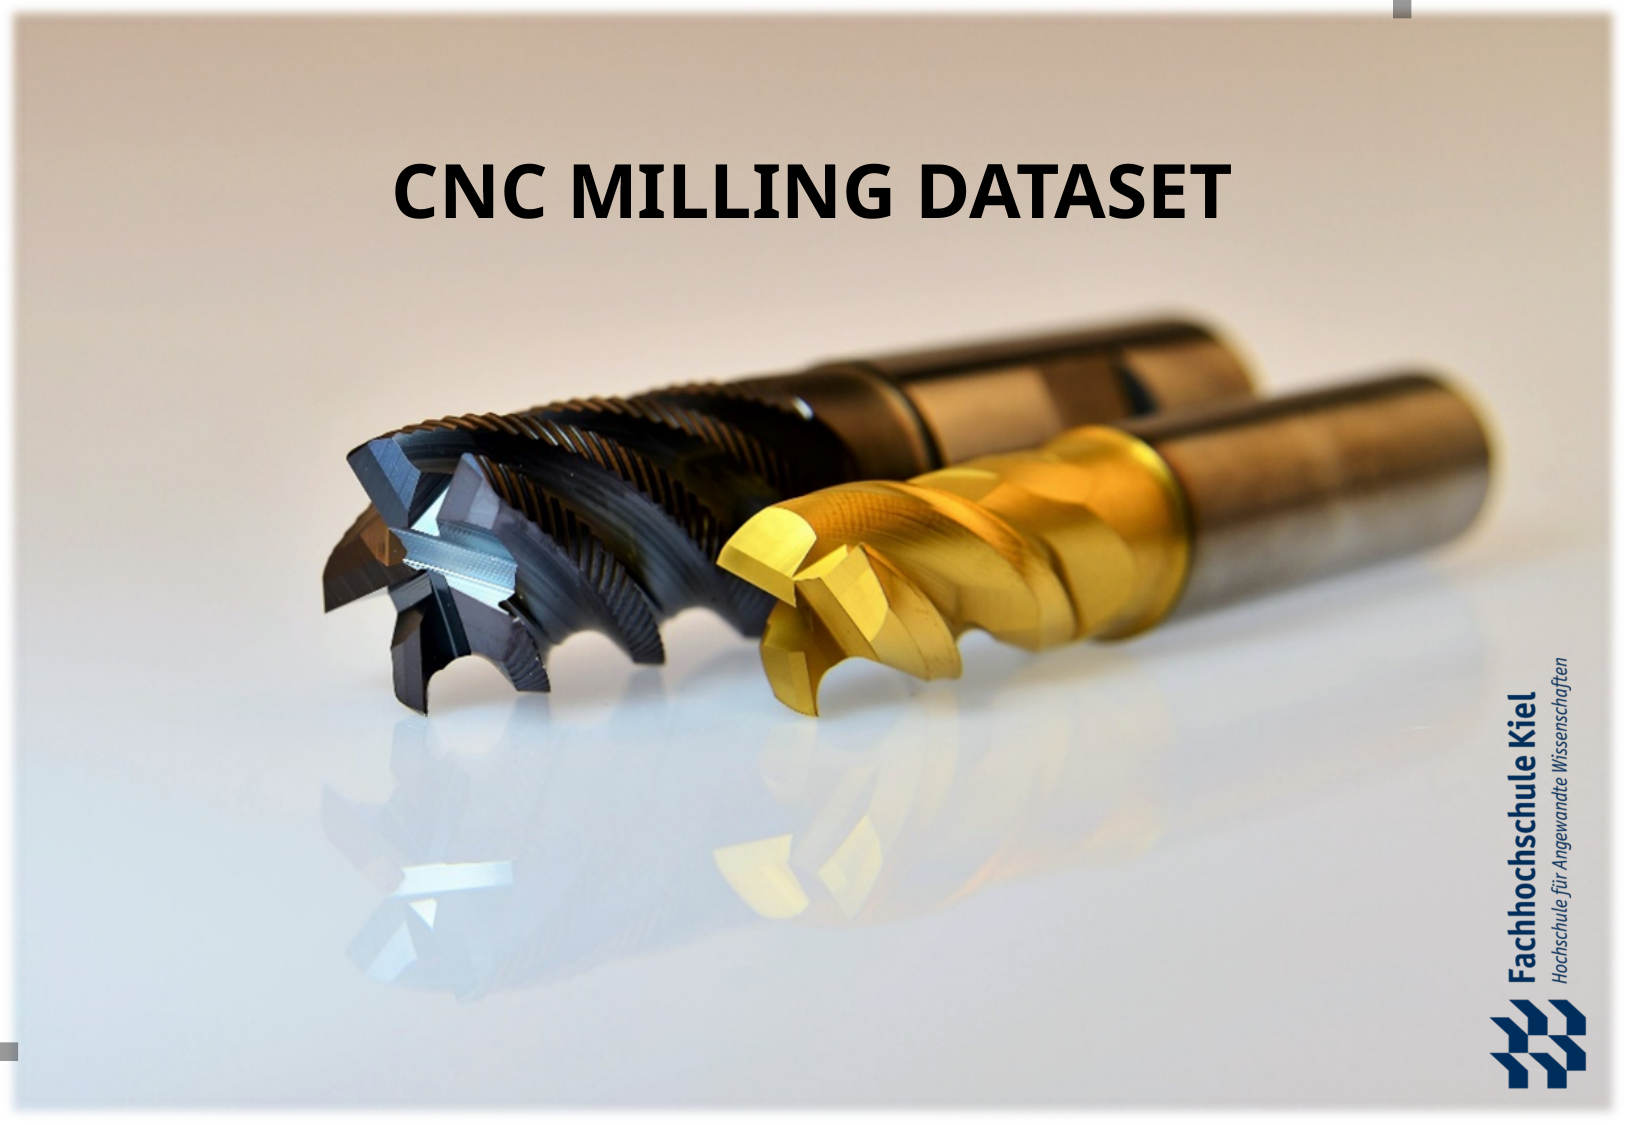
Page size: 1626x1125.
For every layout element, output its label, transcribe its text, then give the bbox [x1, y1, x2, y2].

title CNC MILLING DATASET [221, 123, 1404, 266]
picture [0, 0, 1626, 1125]
